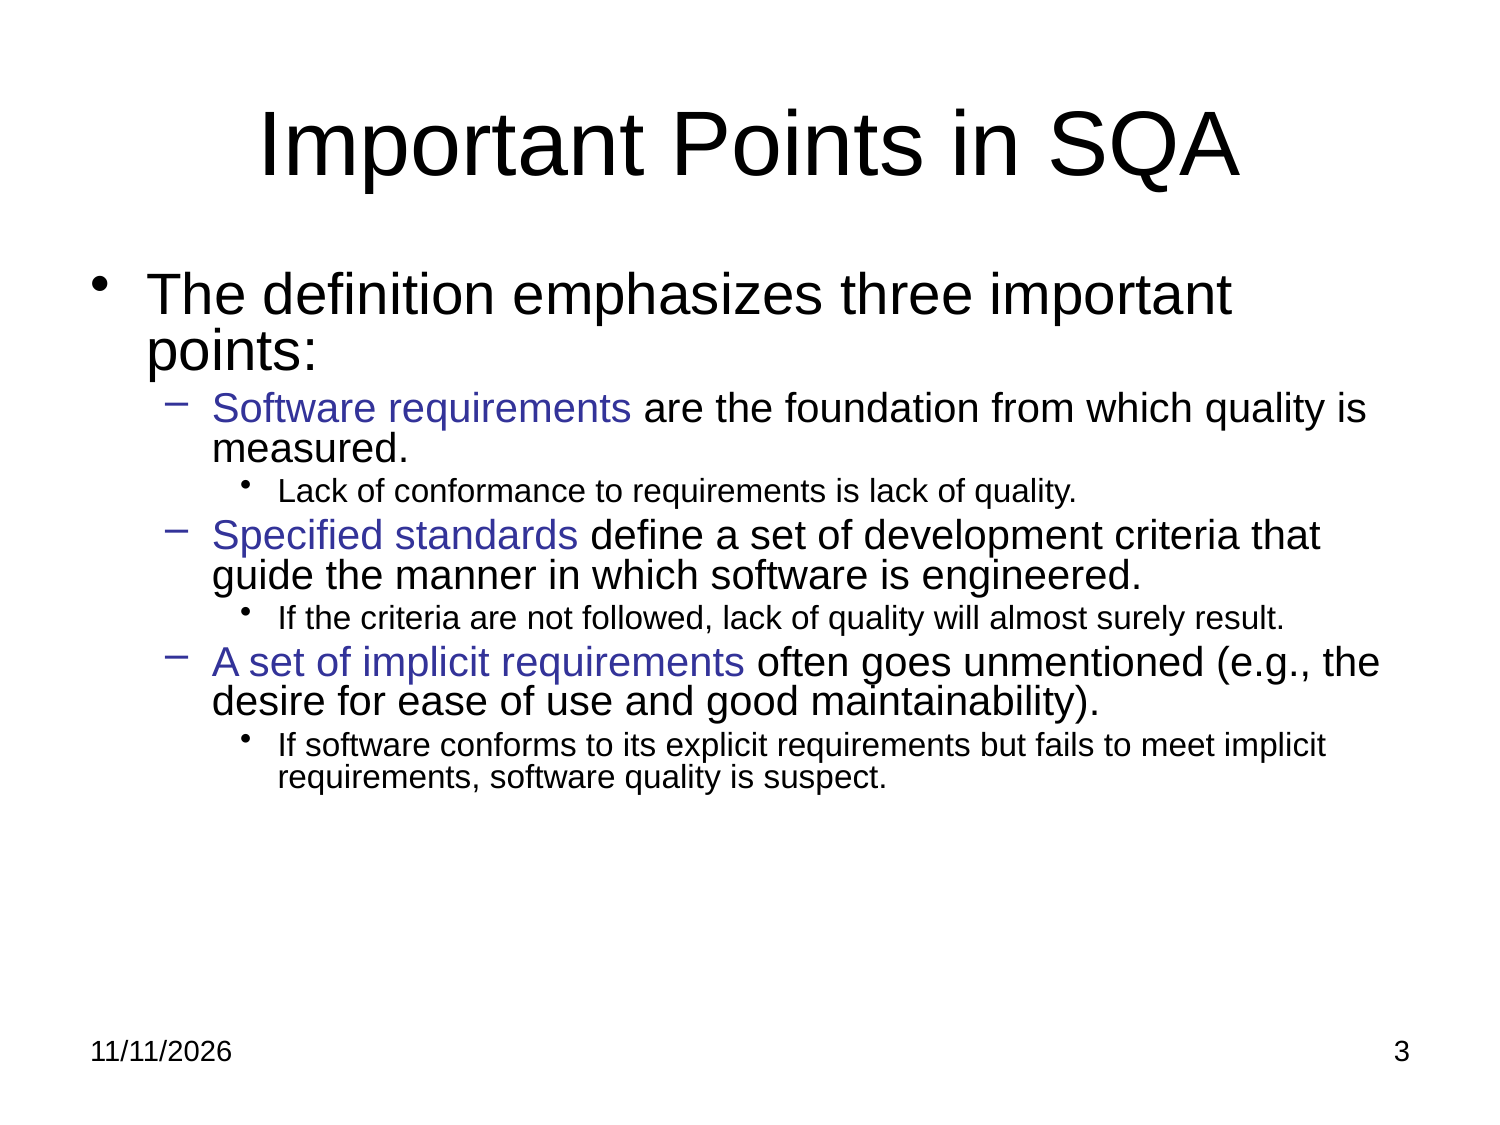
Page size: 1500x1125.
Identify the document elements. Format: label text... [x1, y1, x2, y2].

title Important Points in SQA [74, 44, 1426, 233]
slide_number 3 [1074, 1024, 1426, 1103]
list The definition emphasizes three important points: Software requirements are the foundation from which quality is measured. Lack of conformance to requirements is lack of quality. Specified standards define a set of development criteria that guide the manner in which software is engineered. If the criteria are not followed, lack of quality will almost surely result. A set of implicit requirements often goes unmentioned (e.g., the desire for ease of use and good maintainability). If software conforms to its explicit requirements but fails to meet implicit requirements, software quality is suspect. [74, 262, 1426, 1006]
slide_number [74, 1024, 426, 1103]
